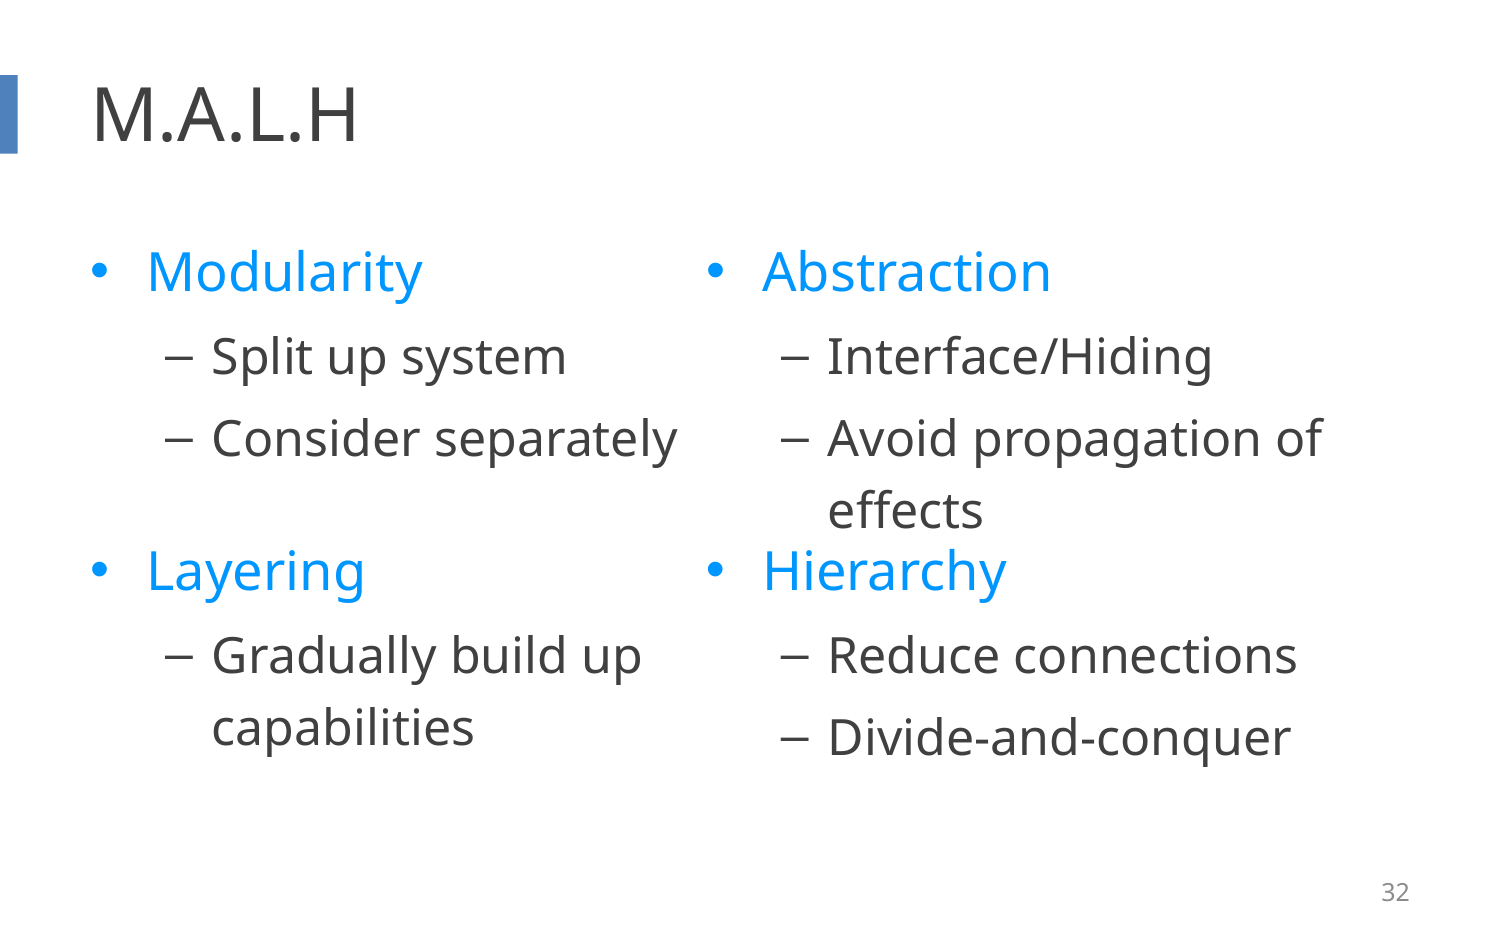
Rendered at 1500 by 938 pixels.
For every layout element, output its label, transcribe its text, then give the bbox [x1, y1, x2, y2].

text_box Hierarchy Reduce connections Divide-and-conquer [690, 516, 1366, 851]
text_box Layering Gradually build up capabilities [74, 516, 690, 851]
list Modularity Split up system Consider separately [75, 216, 690, 516]
text_box Abstraction Interface/Hiding Avoid propagation of effects [690, 216, 1459, 552]
title M.A.L.H [75, 37, 1425, 186]
slide_number 32 [1074, 868, 1425, 919]
